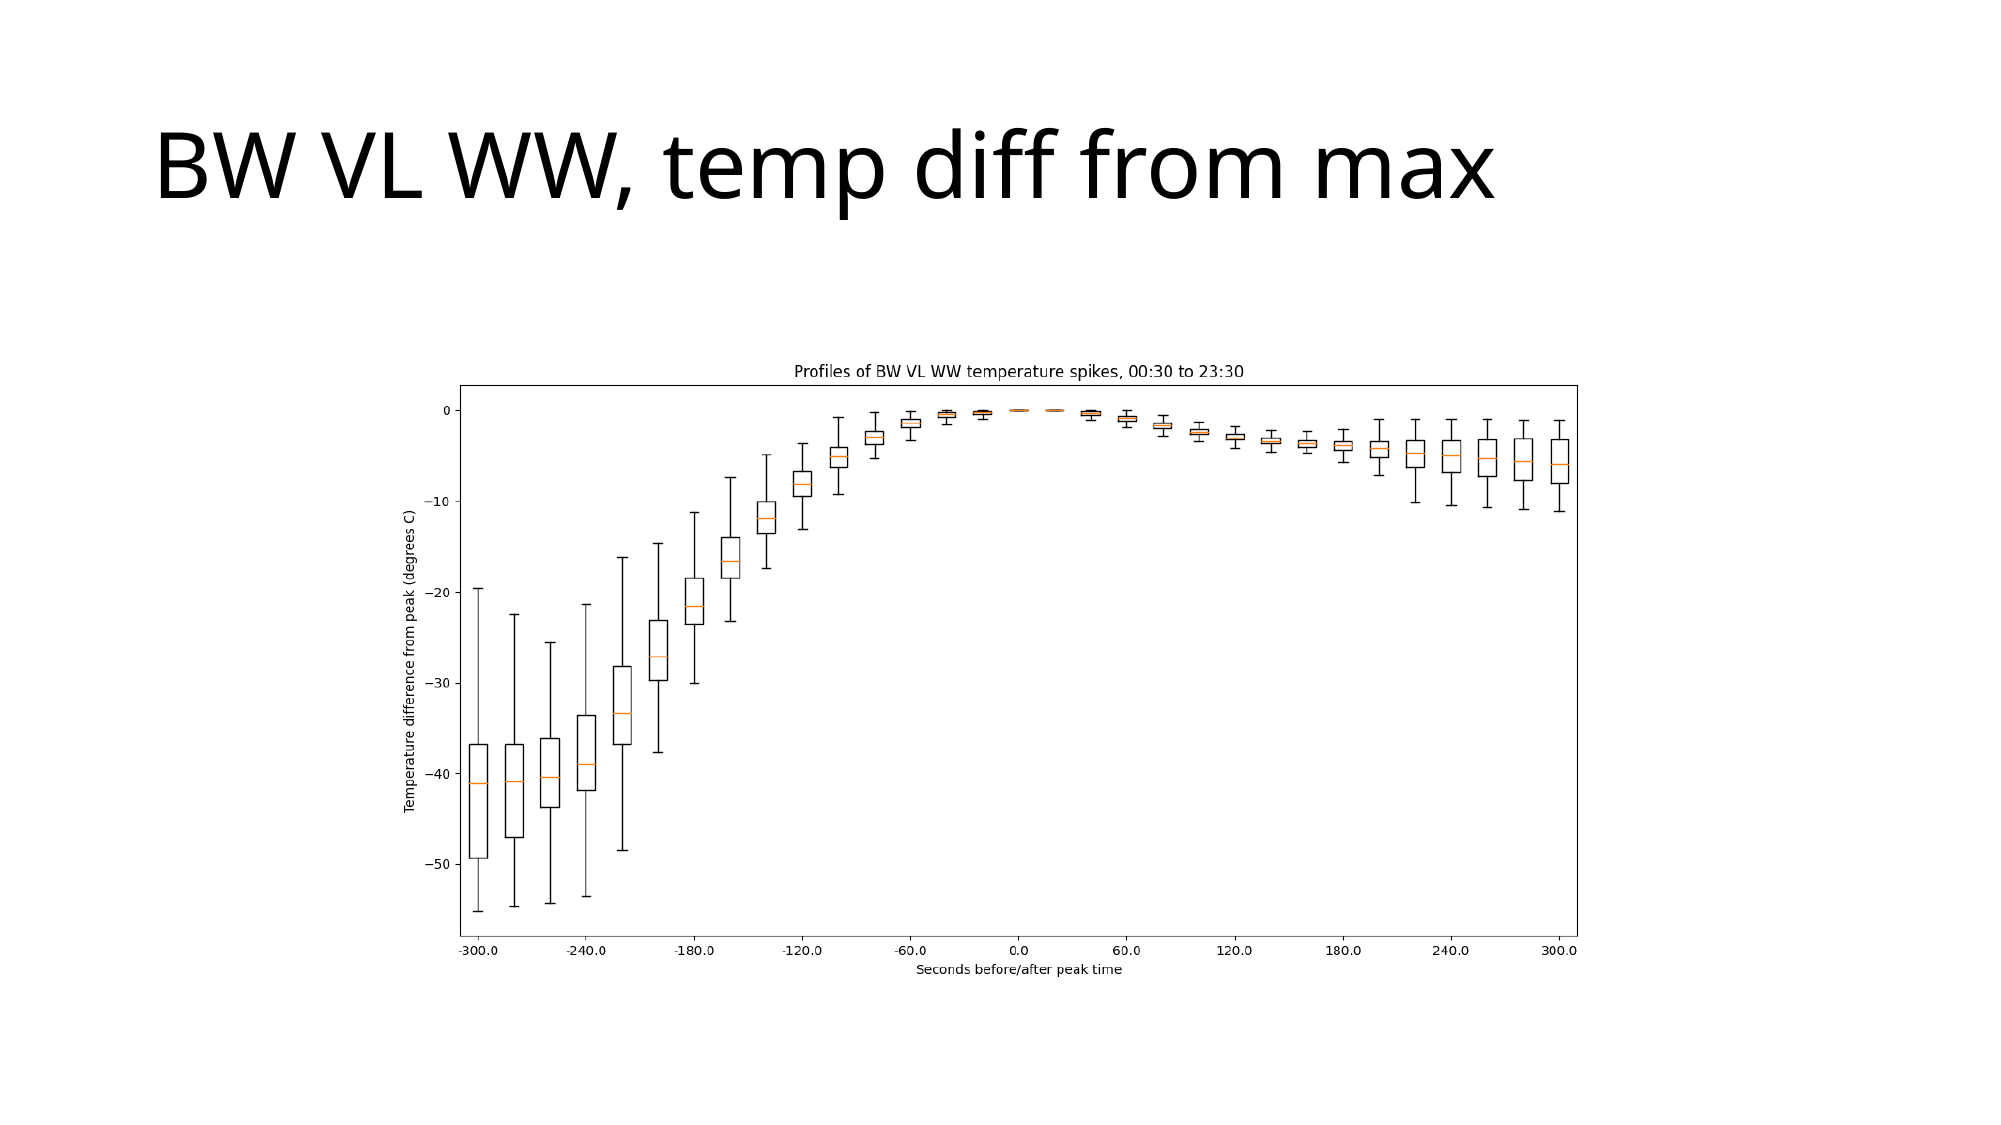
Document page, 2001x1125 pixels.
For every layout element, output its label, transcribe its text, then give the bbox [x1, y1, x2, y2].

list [279, 299, 1721, 1014]
title BW VL WW, temp diff from max [137, 59, 1863, 278]
